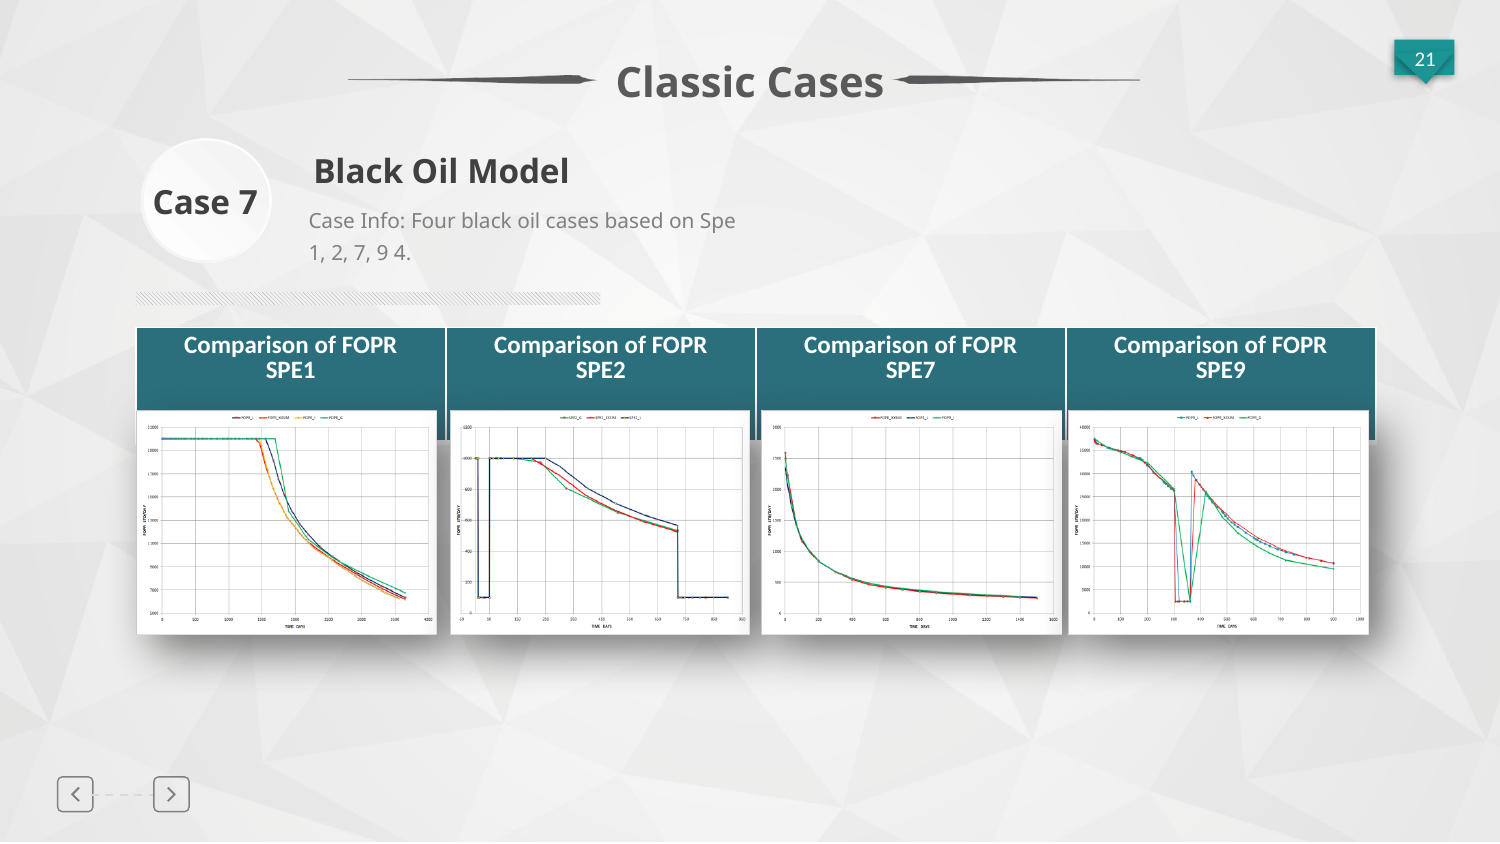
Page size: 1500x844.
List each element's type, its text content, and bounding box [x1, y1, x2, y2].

table_header Comparison of FOPR SPE7 [757, 328, 1065, 394]
table_header Comparison of FOPR SPE1 [137, 328, 445, 406]
table_header Comparison of FOPR SPE2 [447, 328, 755, 394]
text_box Case Info: Four black oil cases based on Spe 1, 2, 7, 9 4. [308, 192, 739, 265]
text_box [134, 290, 603, 307]
text_box Black Oil Model [313, 142, 625, 191]
picture [0, 0, 1500, 842]
text_box Classic Cases [584, 55, 916, 106]
table_header Comparison of FOPR SPE9 [1067, 328, 1375, 395]
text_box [140, 138, 272, 264]
